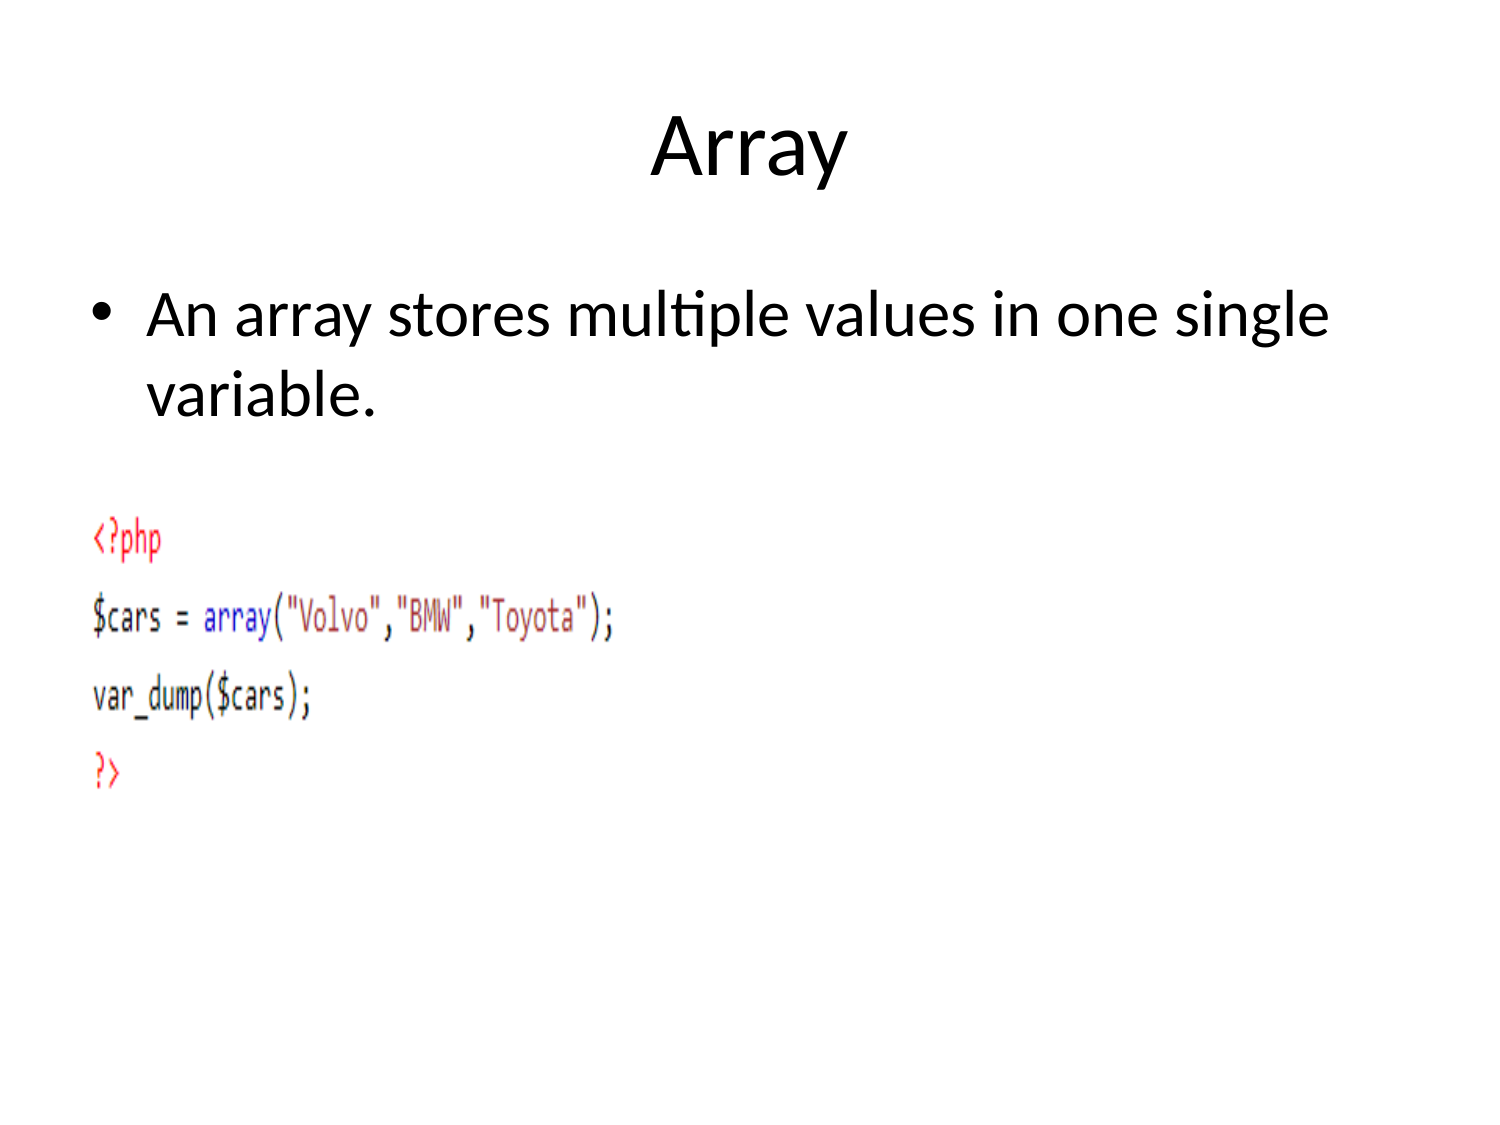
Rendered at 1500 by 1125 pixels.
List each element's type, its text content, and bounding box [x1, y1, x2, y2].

list An array stores multiple values in one single variable. [75, 262, 1425, 1005]
title Array [75, 45, 1425, 233]
picture [79, 479, 1421, 826]
